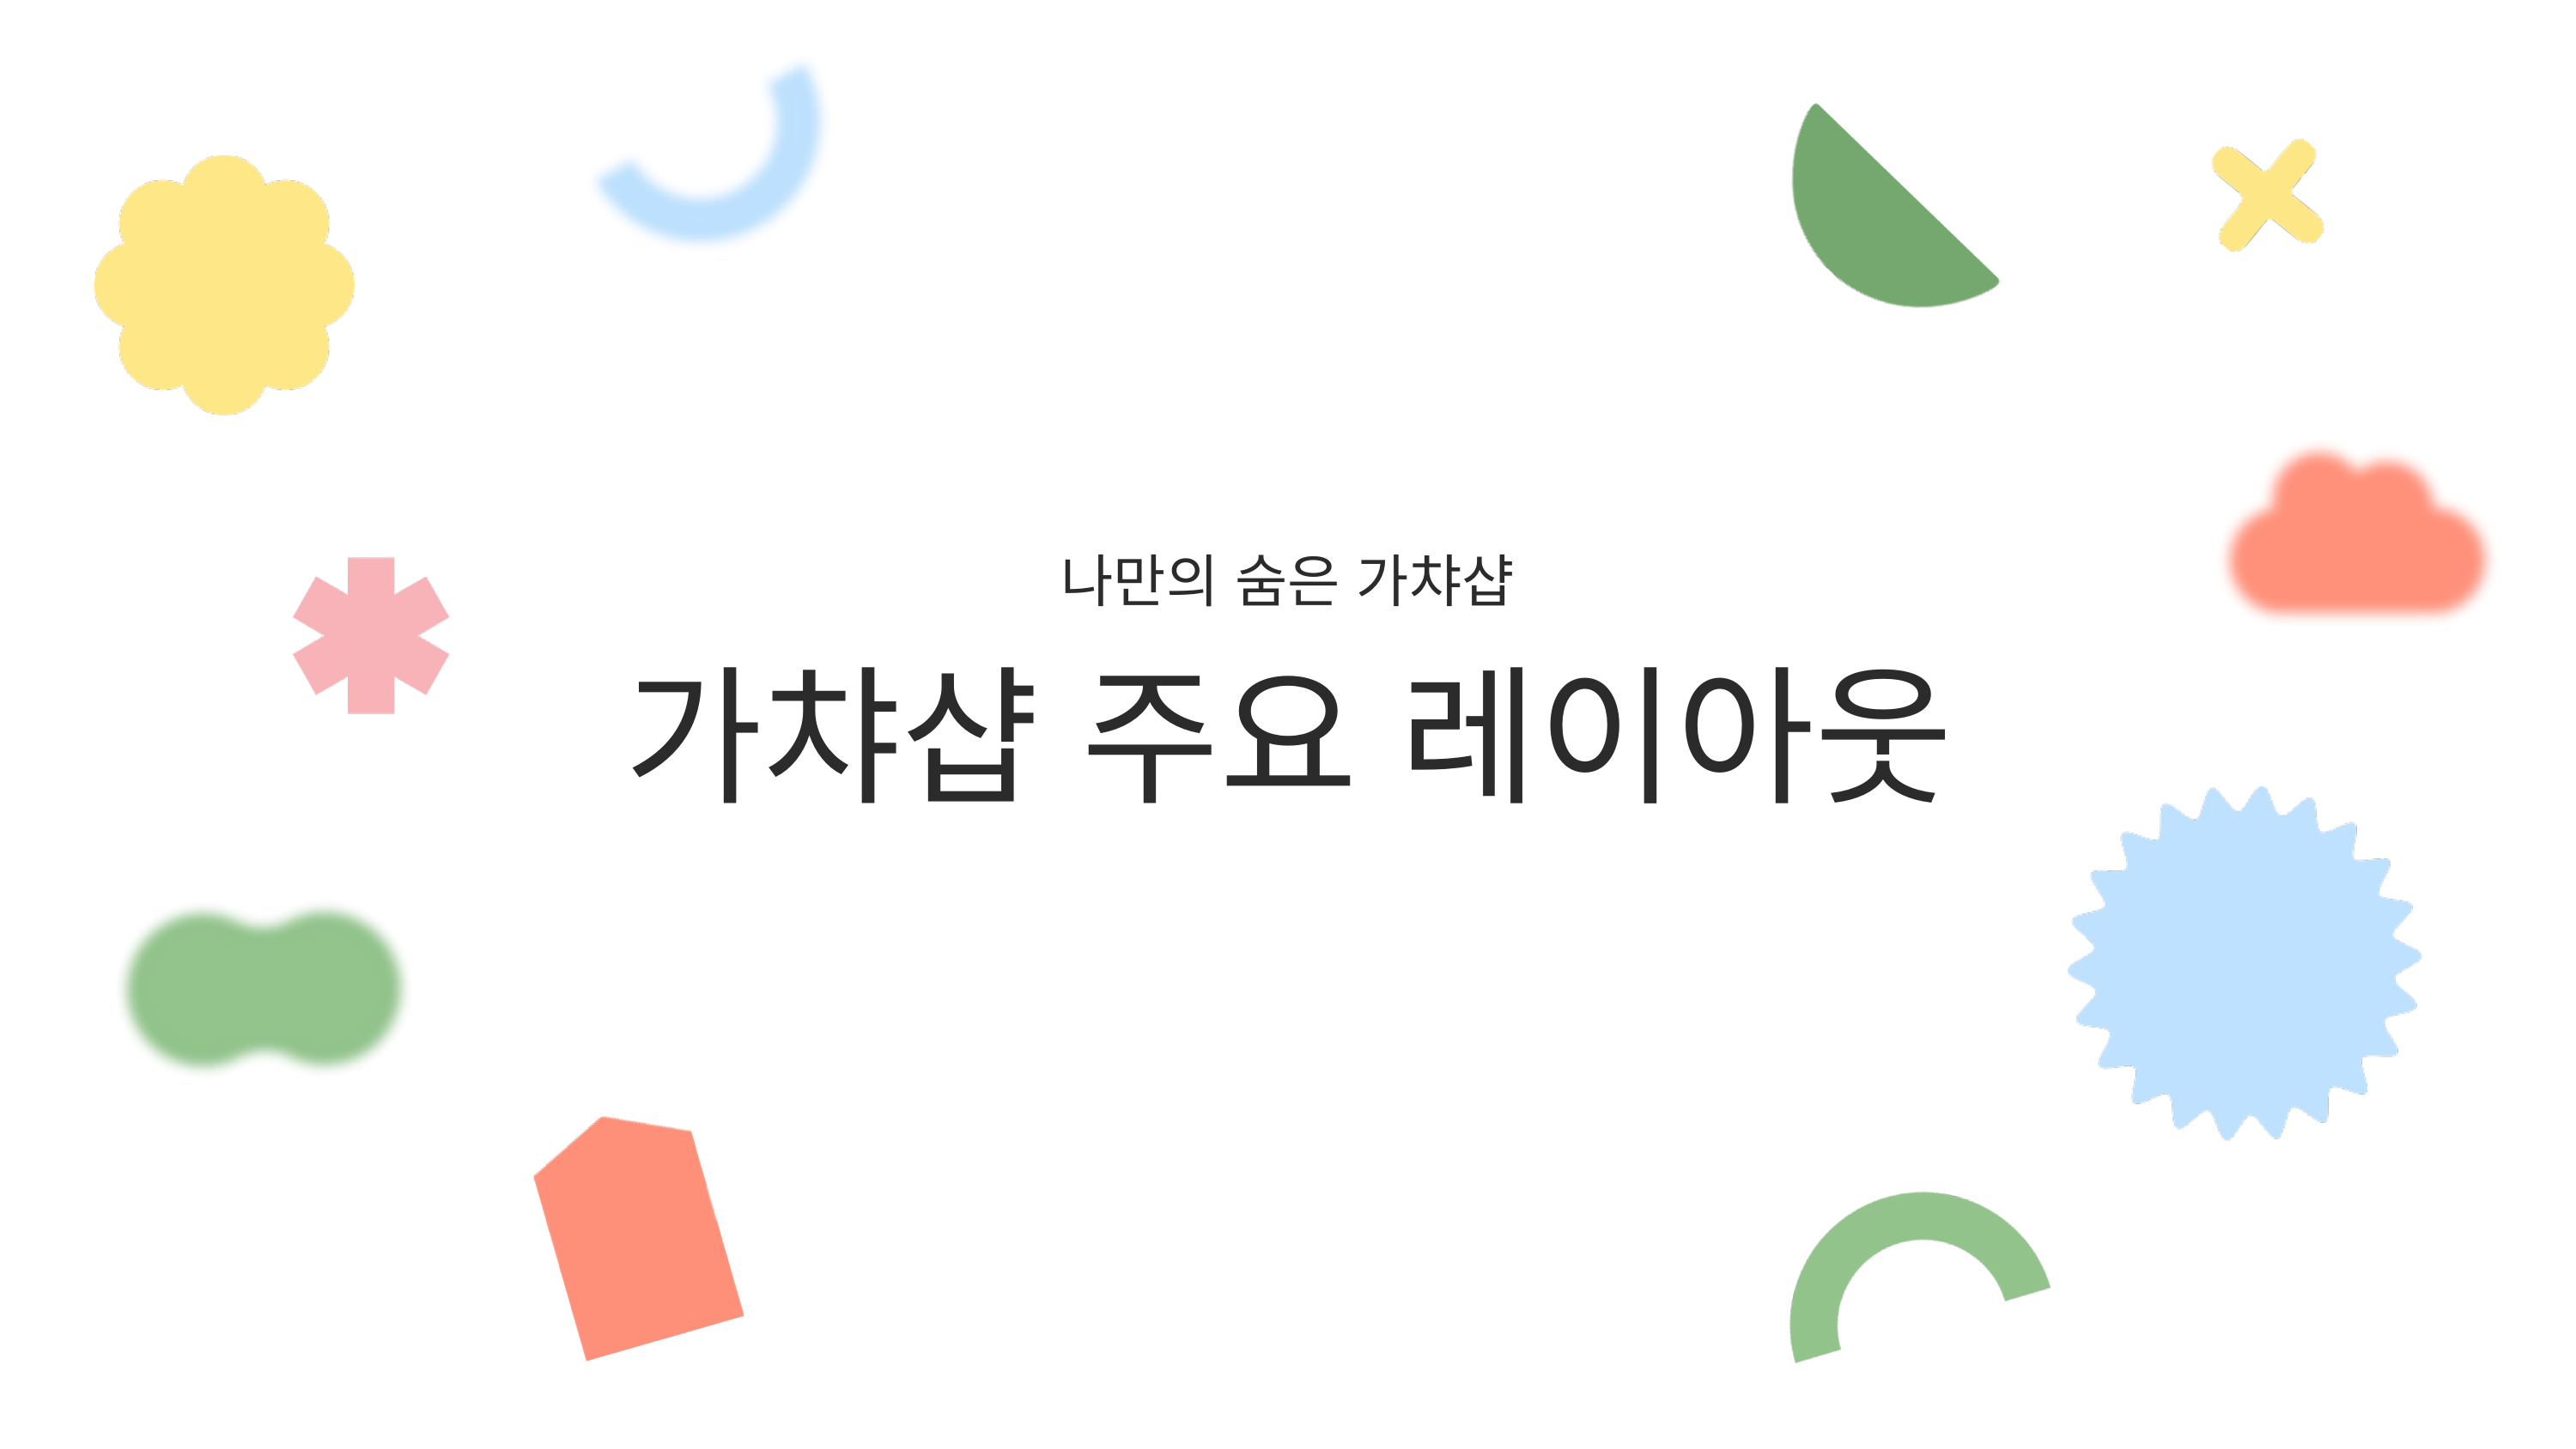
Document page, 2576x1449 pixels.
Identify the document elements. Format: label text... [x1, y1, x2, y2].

picture [207, 504, 538, 767]
text_box 가챠샵 주요 레이아웃 [441, 633, 2136, 845]
picture [2154, 416, 2562, 650]
picture [1739, 103, 2001, 361]
picture [2174, 103, 2361, 289]
picture [1704, 1136, 2140, 1443]
picture [524, 1095, 744, 1361]
picture [2068, 786, 2423, 1142]
text_box 나만의 숨은 가챠샵 [679, 542, 1897, 622]
picture [94, 155, 355, 415]
picture [529, 52, 886, 254]
picture [78, 882, 450, 1095]
